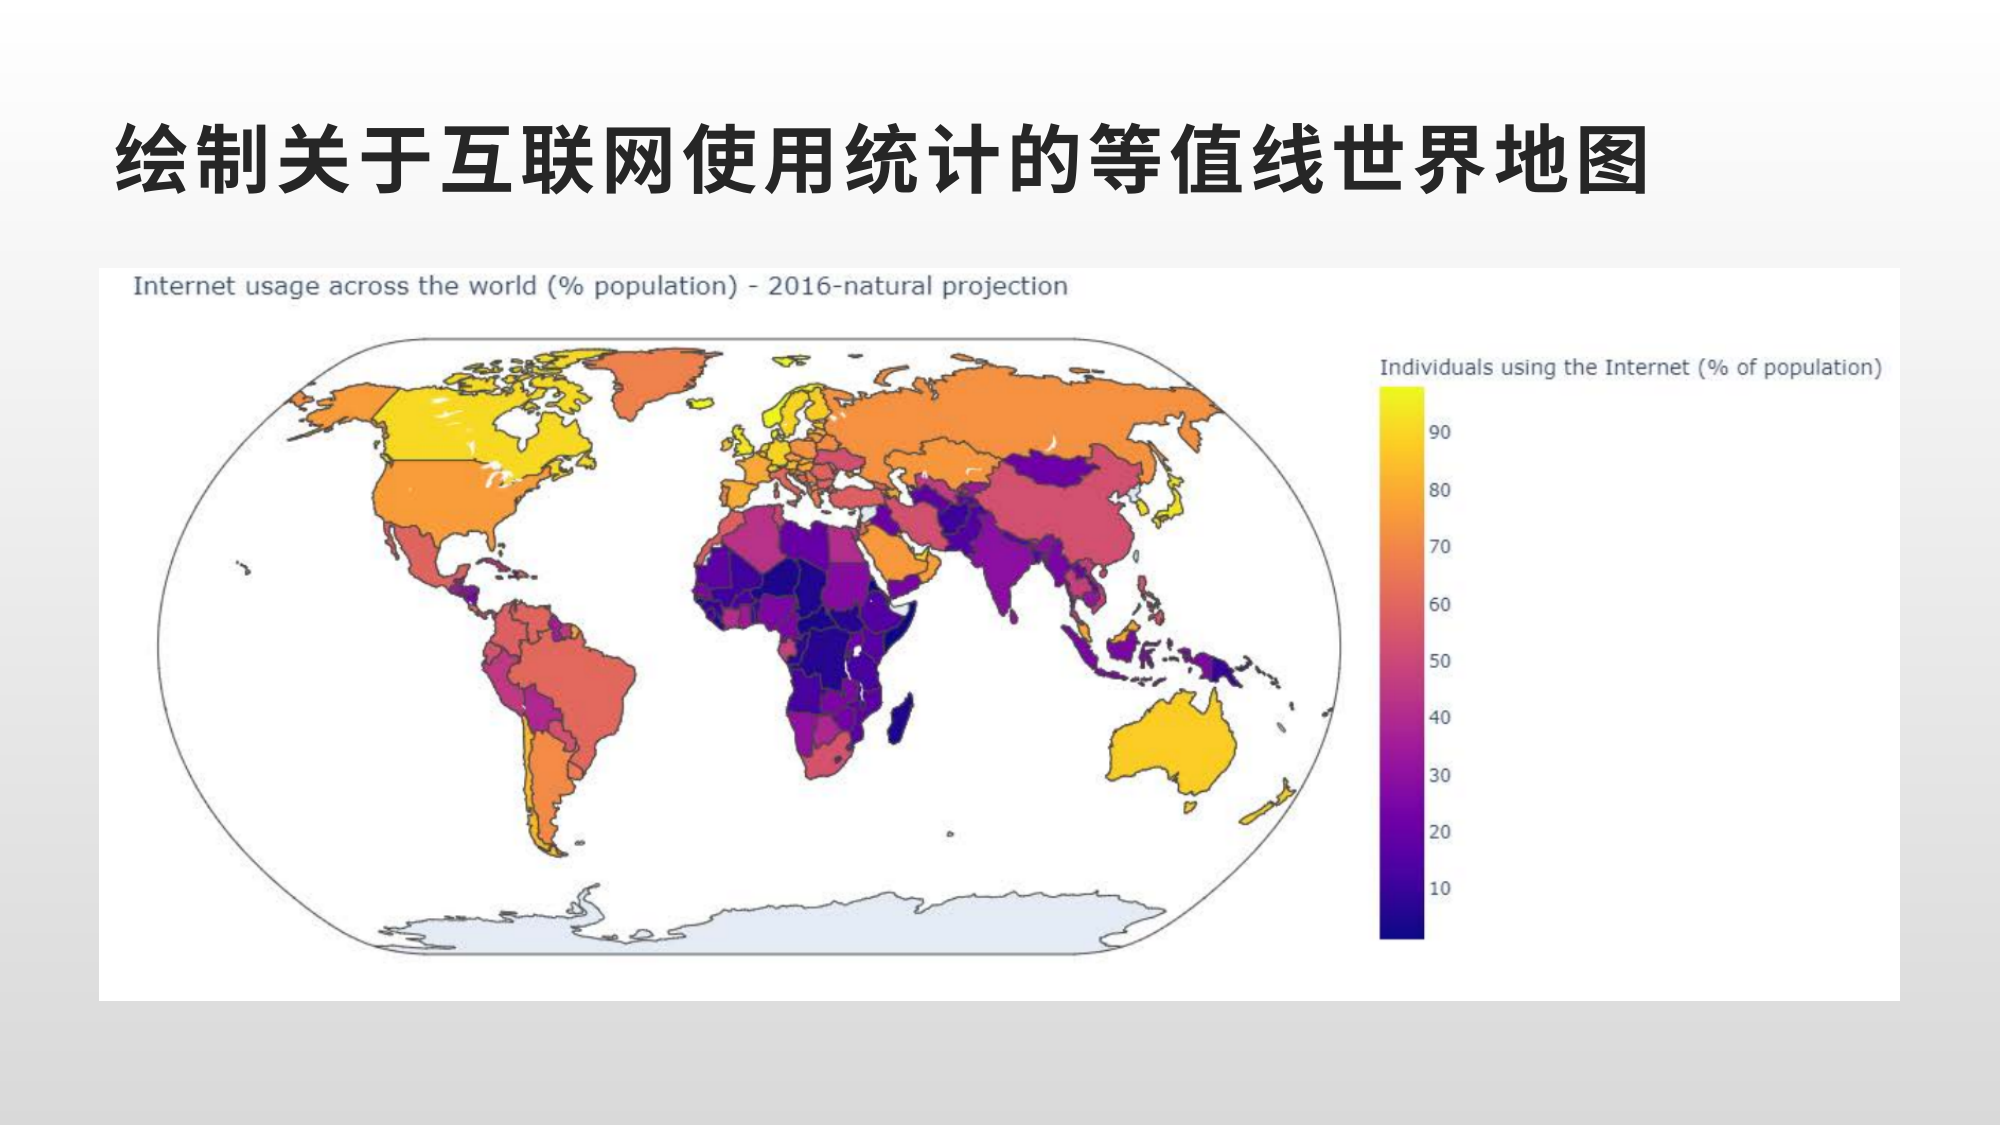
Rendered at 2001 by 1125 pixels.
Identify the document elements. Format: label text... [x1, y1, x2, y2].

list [99, 268, 1900, 1001]
title 绘制关于互联网使用统计的等值线世界地图 [99, 99, 1900, 216]
